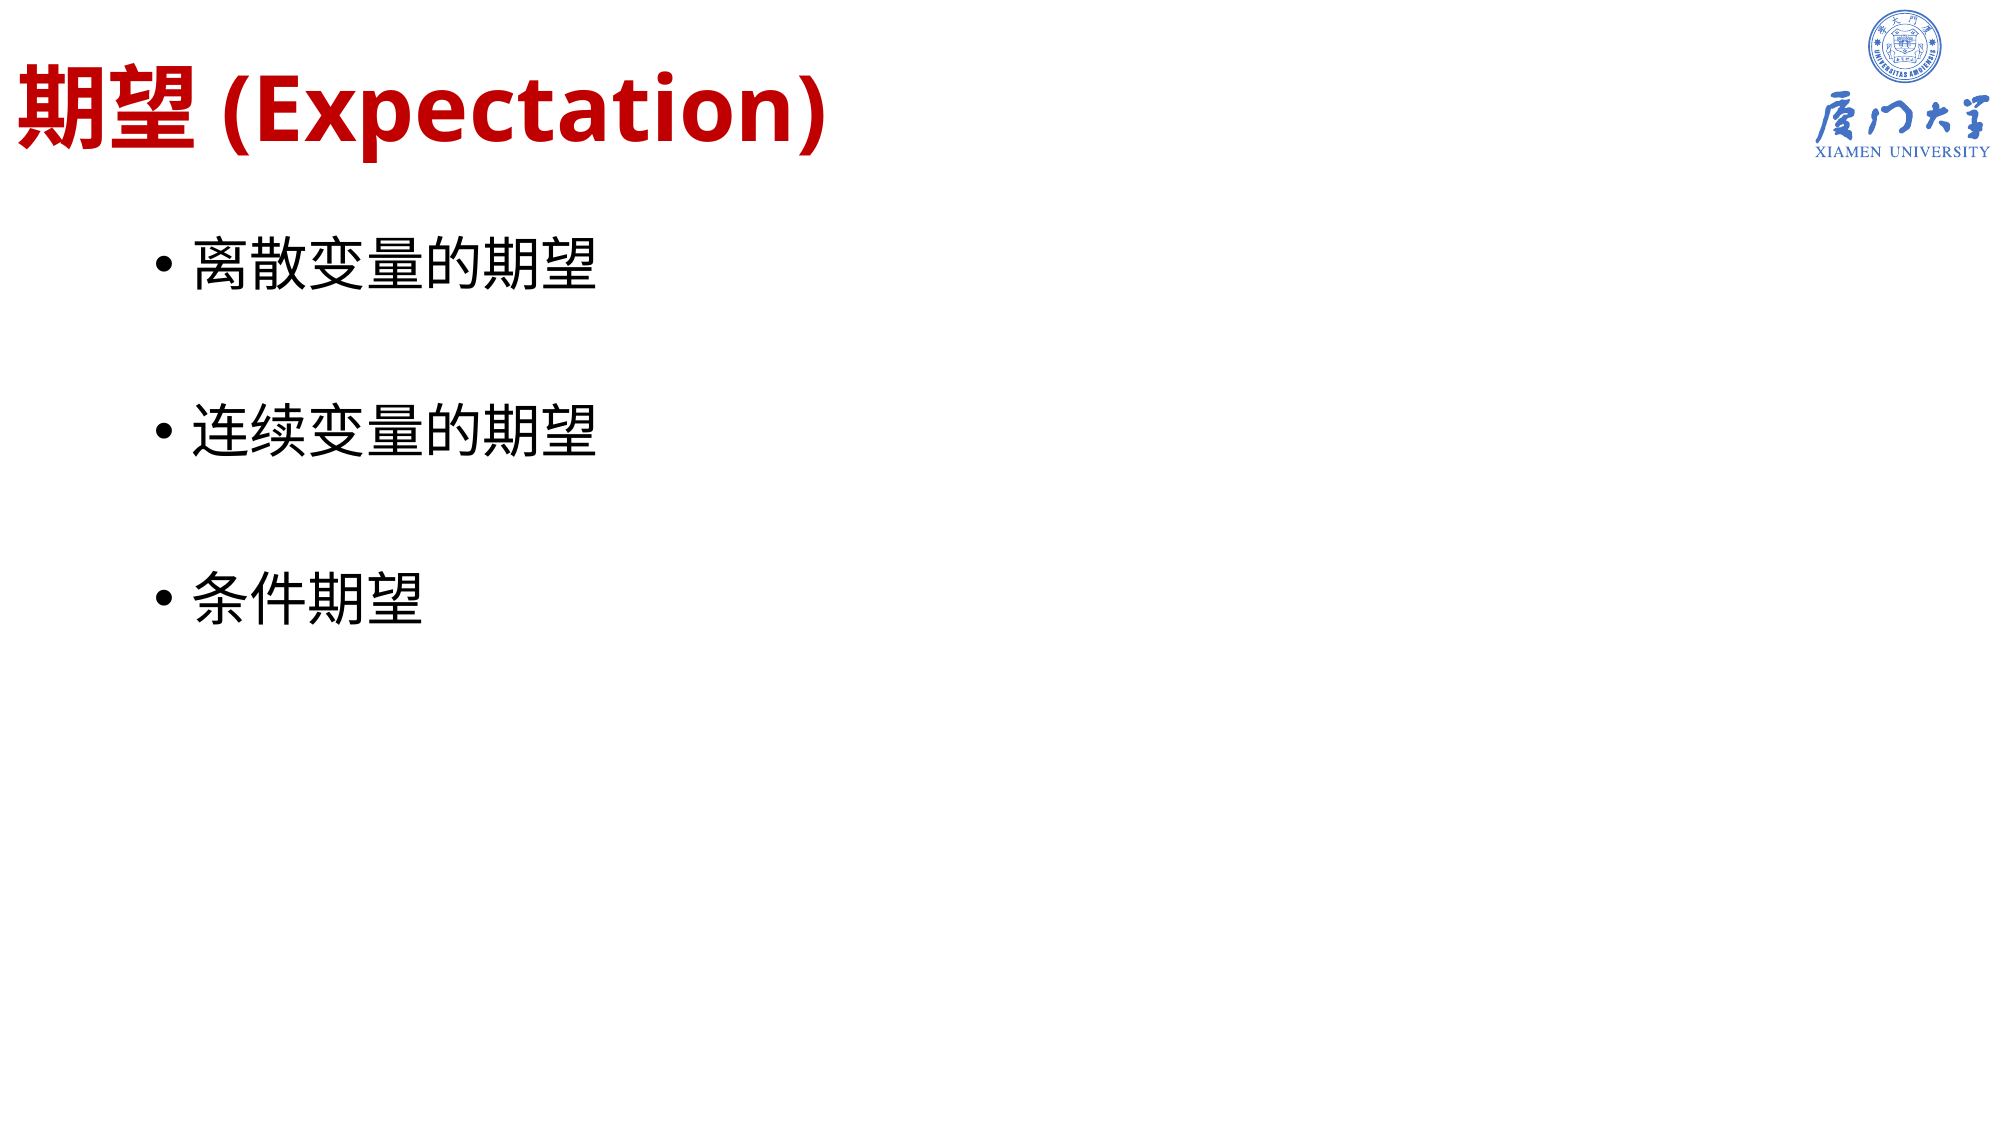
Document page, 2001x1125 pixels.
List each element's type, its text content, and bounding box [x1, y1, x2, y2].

title 期望(Expectation) [1, 3, 1727, 221]
